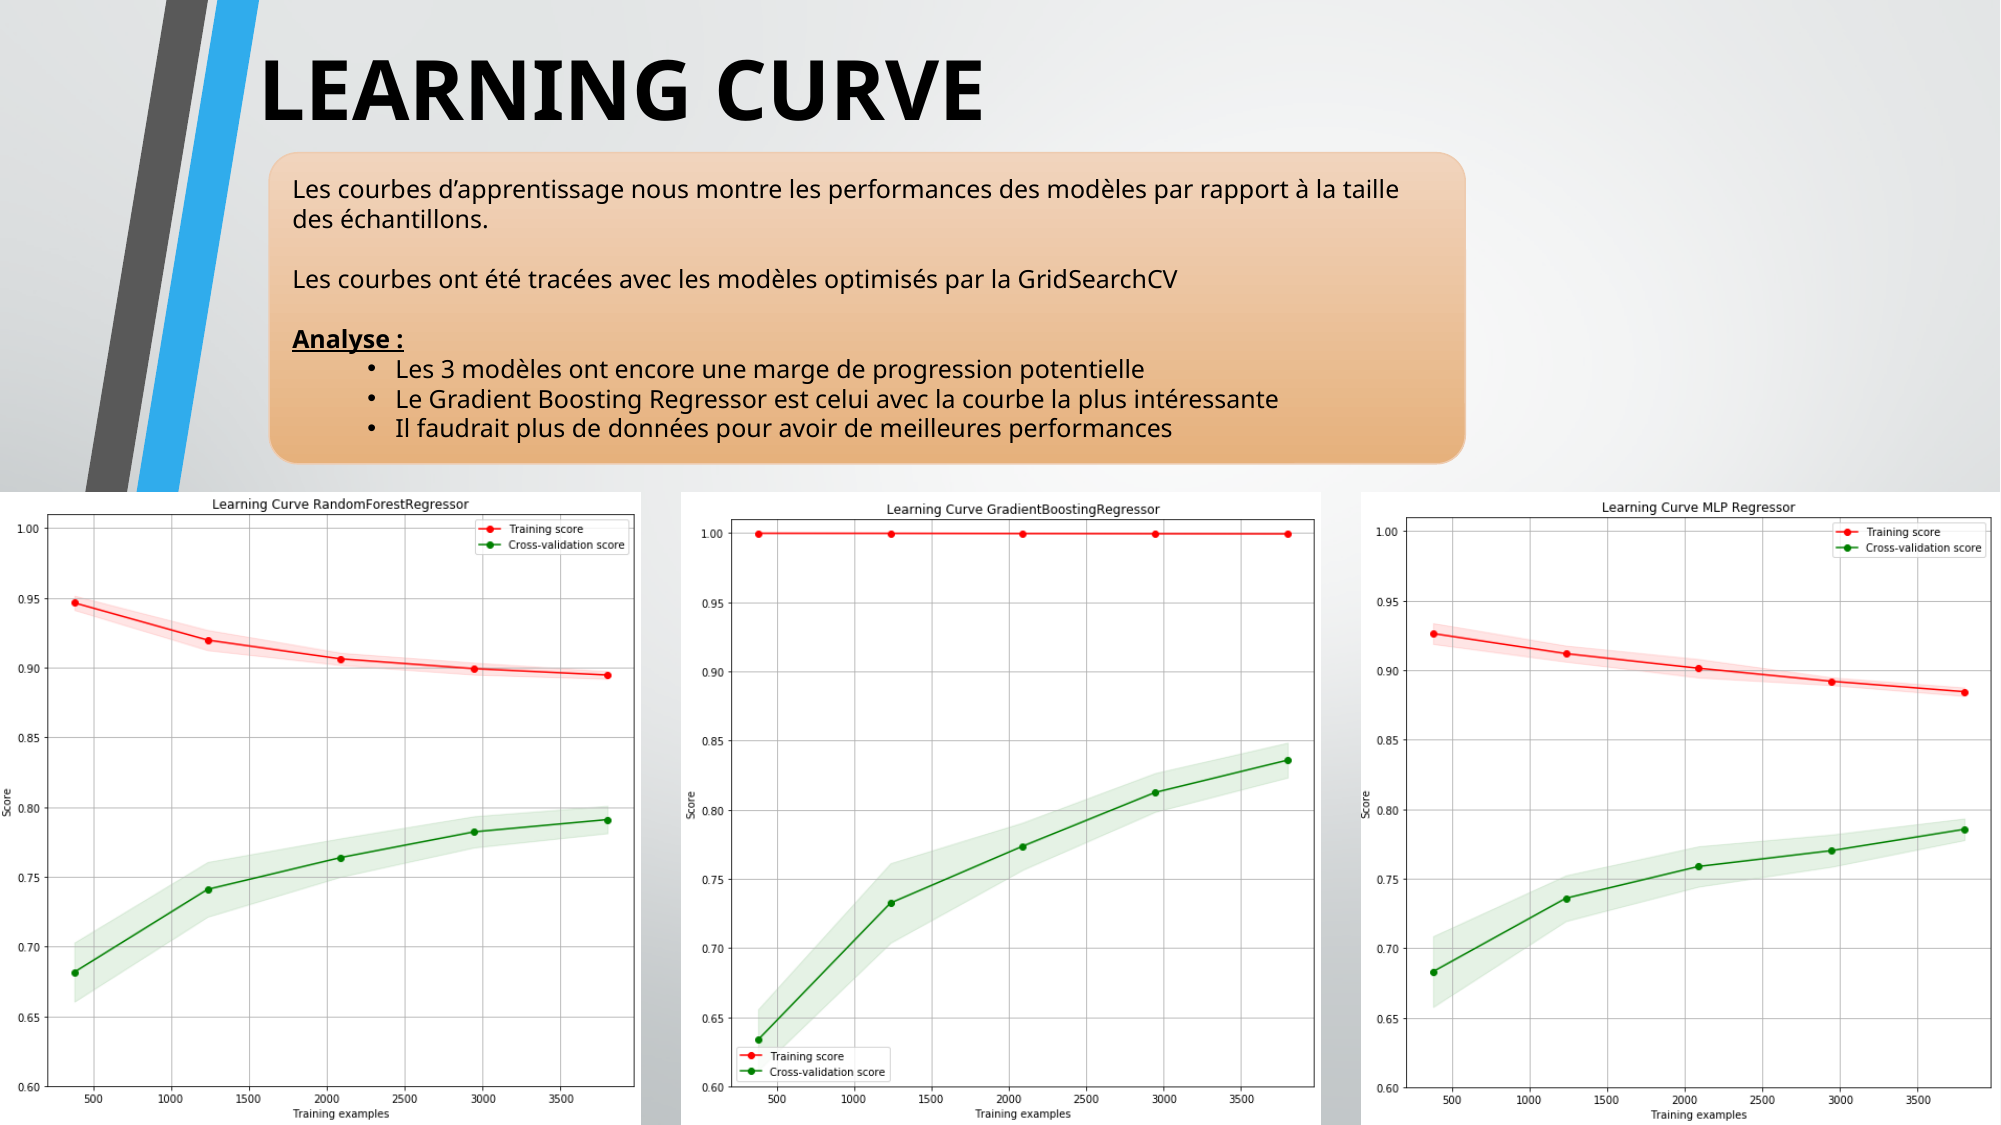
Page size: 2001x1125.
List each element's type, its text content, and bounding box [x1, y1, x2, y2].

picture [0, 492, 641, 1125]
picture [681, 492, 1321, 1125]
title LEARNING CURVE [243, 0, 1887, 175]
picture [1361, 492, 2000, 1125]
text_box Les courbes d’apprentissage nous montre les performances des modèles par rapport à la taille des échantillons. Les courbes ont été tracées avec les modèles optimisés par la GridSearchCV Analyse : Les 3 modèles ont encore une marge de progression potentielle Le Gradient Boosting Regressor est celui avec la courbe la plus intéressante Il faudrait plus de données pour avoir de meilleures performances [268, 151, 1467, 465]
